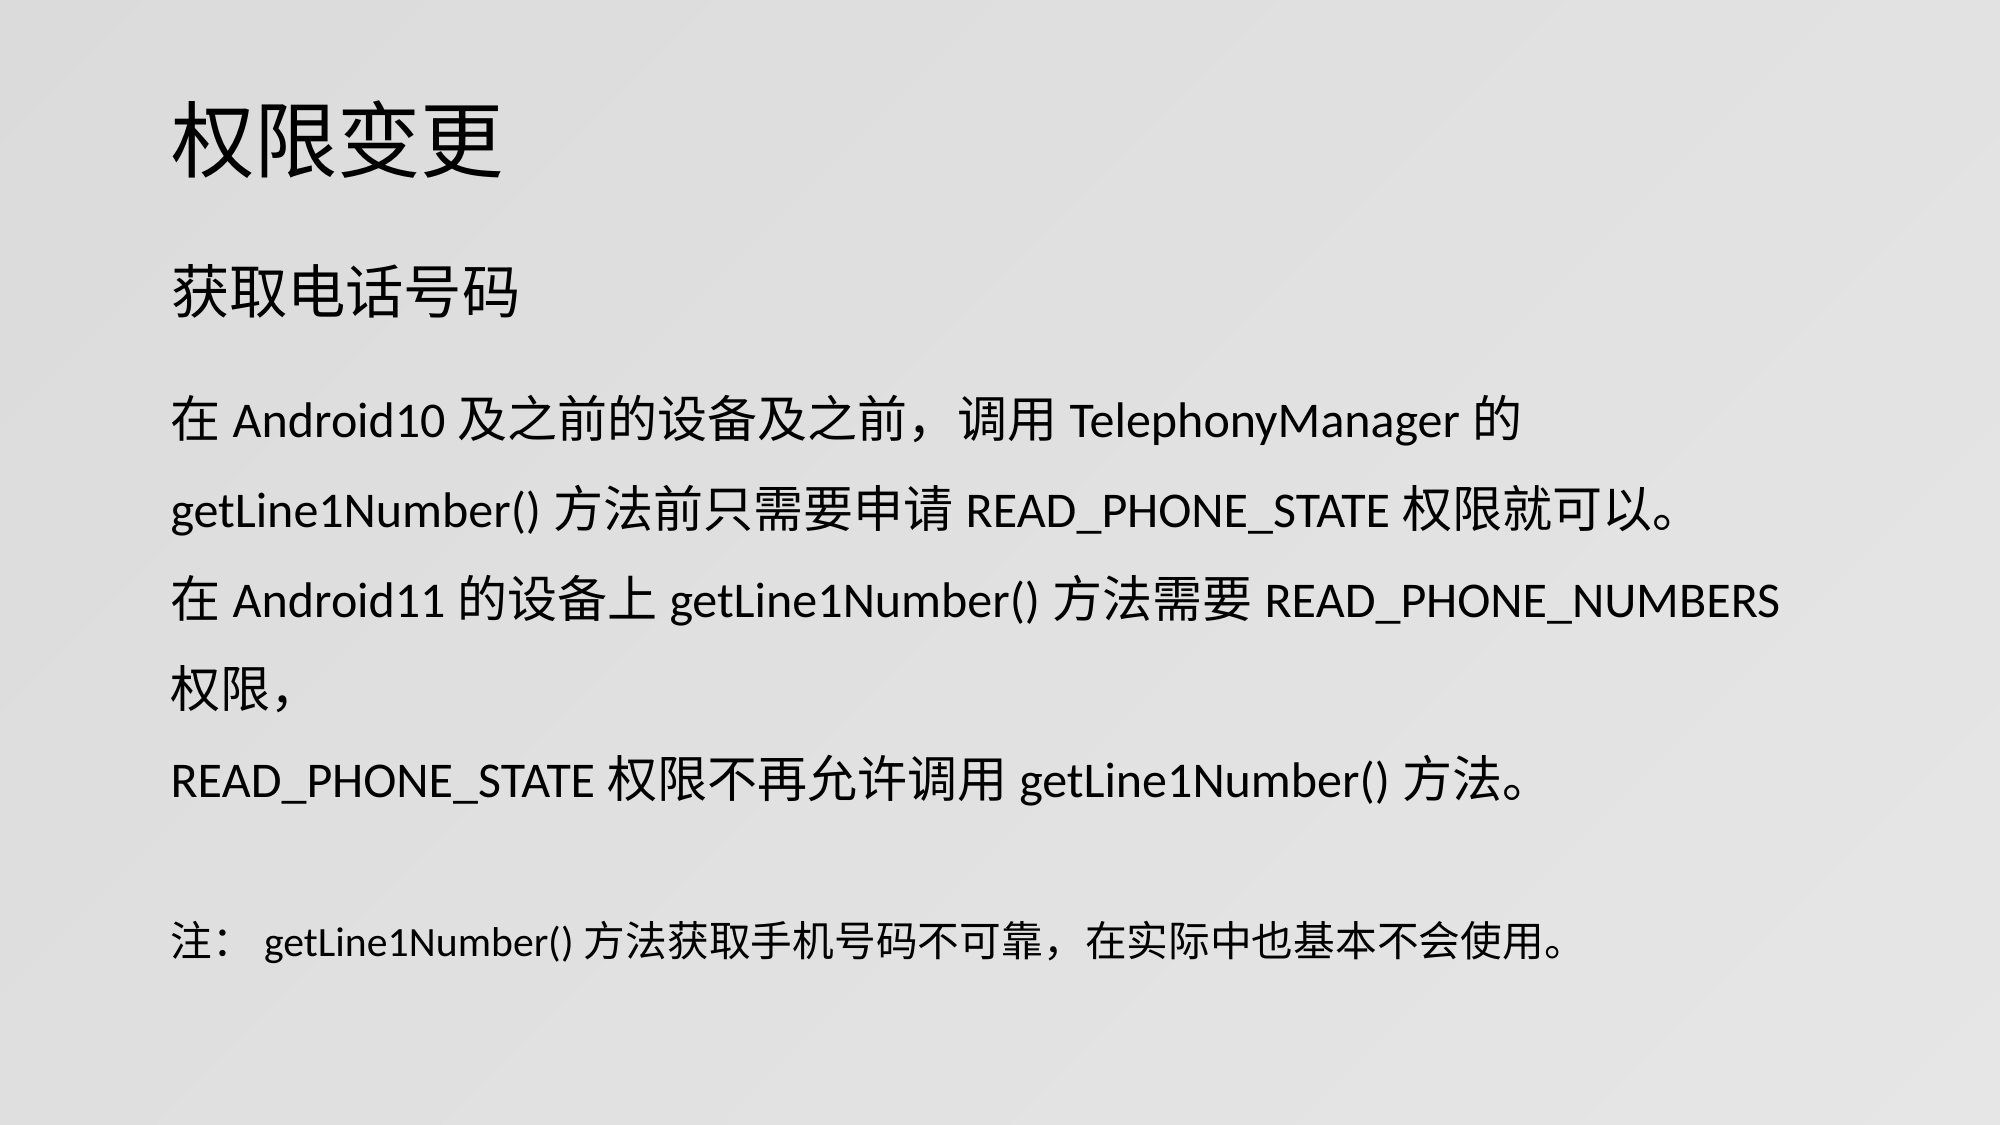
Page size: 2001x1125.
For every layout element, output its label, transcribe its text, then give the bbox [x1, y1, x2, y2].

text_box 在Android10及之前的设备及之前，调用TelephonyManager的getLine1Number()方法前只需要申请READ_PHONE_STATE权限就可以。 在Android11的设备上getLine1Number()方法需要READ_PHONE_NUMBERS权限， READ_PHONE_STATE权限不再允许调用getLine1Number()方法。 注：getLine1Number()方法获取手机号码不可靠，在实际中也基本不会使用。 [155, 350, 1853, 973]
list 获取电话号码 [155, 255, 1881, 325]
title 权限变更 [155, 77, 1881, 211]
